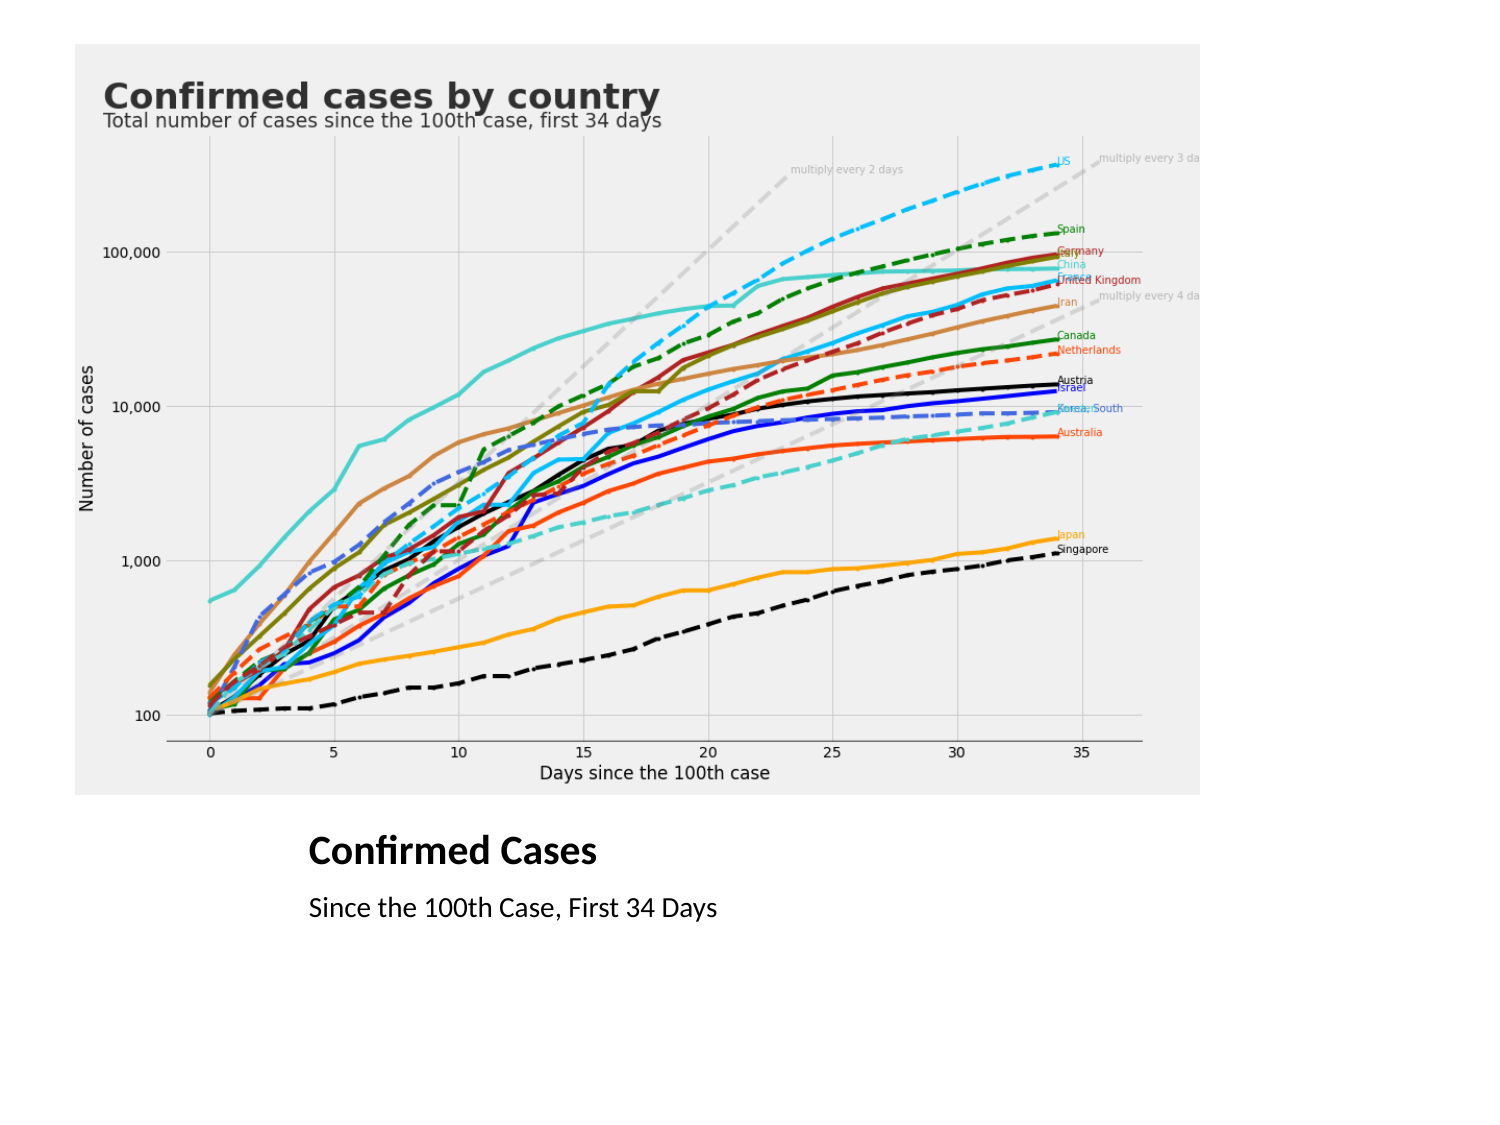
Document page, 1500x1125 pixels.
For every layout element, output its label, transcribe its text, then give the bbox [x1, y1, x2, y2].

list Since the 100th Case, First 34 Days [294, 880, 1194, 1013]
title Confirmed Cases [294, 802, 1194, 880]
picture [74, 44, 1201, 796]
